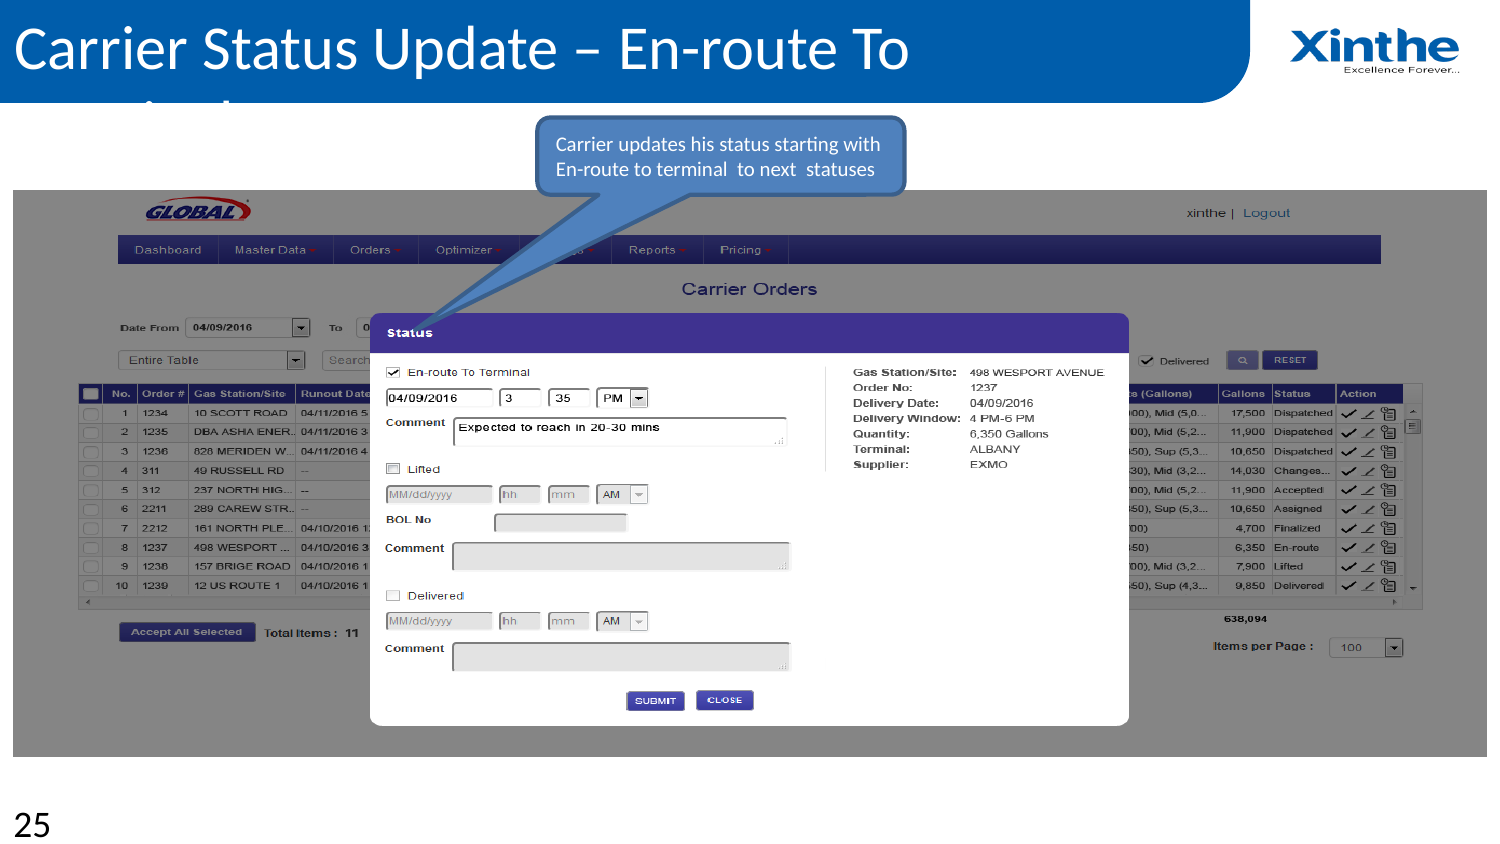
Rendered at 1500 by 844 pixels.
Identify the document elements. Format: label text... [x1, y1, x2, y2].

text_box Carrier updates his status starting with En-route to terminal to next statuses [535, 115, 907, 189]
picture [1290, 28, 1460, 74]
text_box [0, 792, 187, 844]
text_box Carrier Status Update – En-route To Terminal [0, 0, 1160, 165]
picture [13, 190, 1487, 757]
